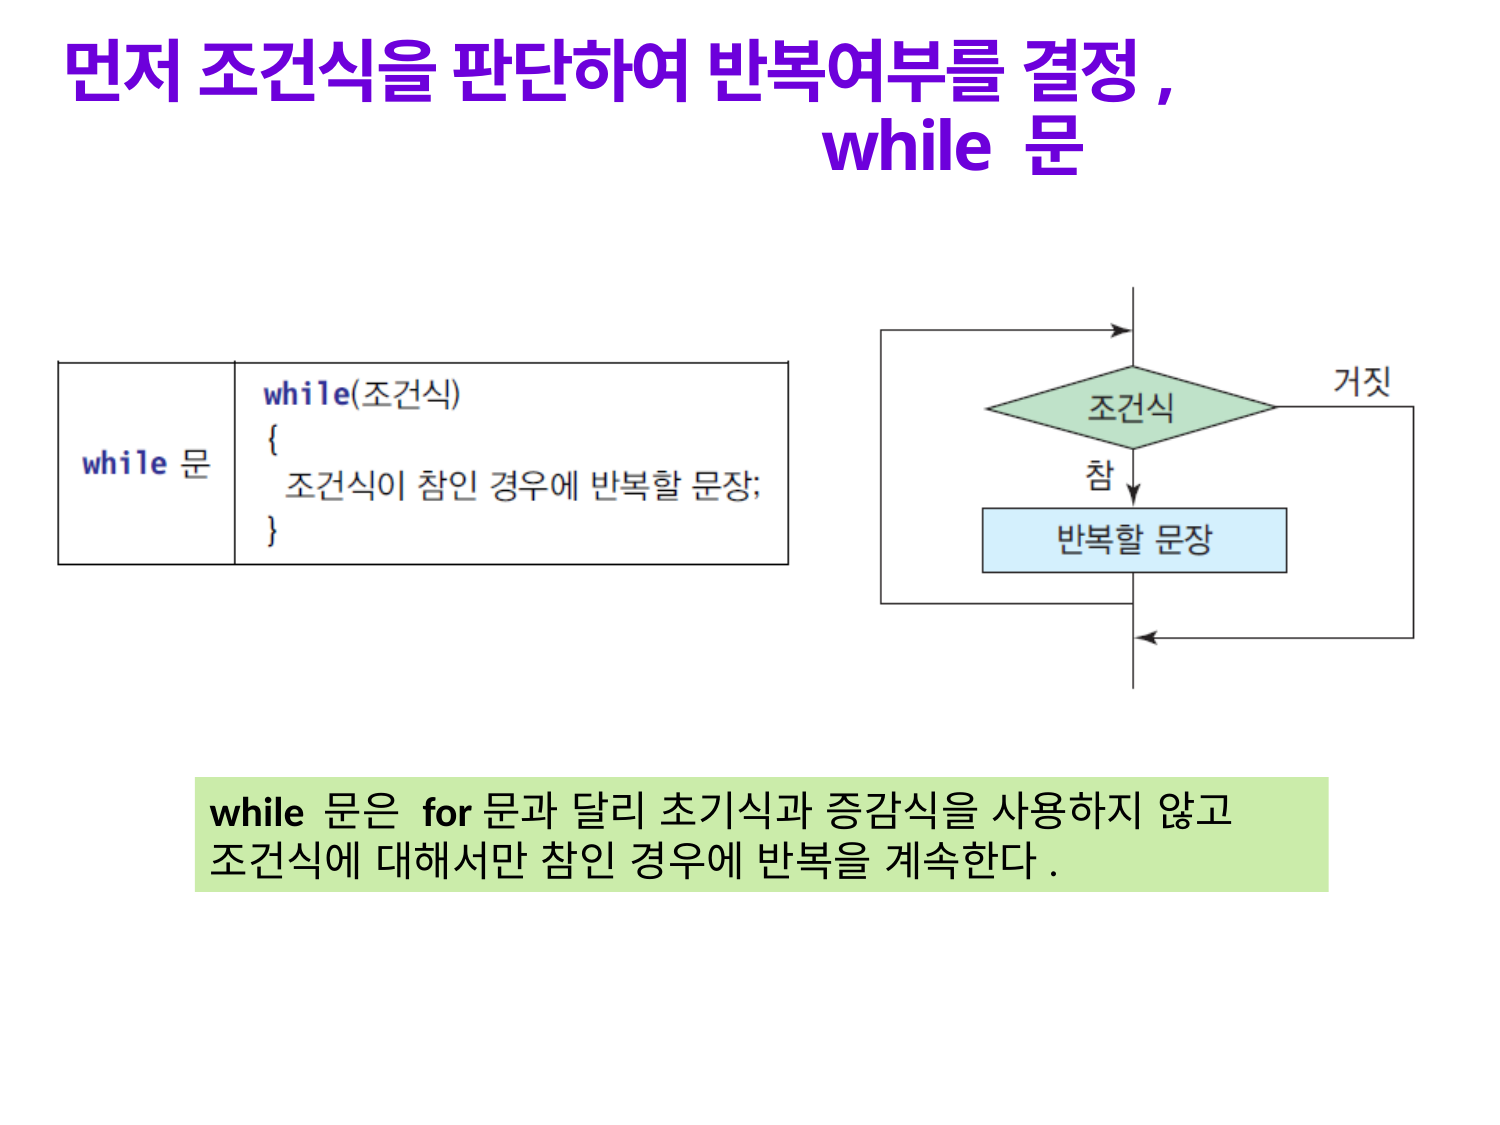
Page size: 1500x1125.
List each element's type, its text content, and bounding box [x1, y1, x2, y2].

text_box while 문은 for문과 달리 초기식과 증감식을 사용하지 않고 조건식에 대해서만 참인 경우에 반복을 계속한다. [194, 777, 1329, 892]
title 먼저 조건식을 판단하여 반복여부를 결정, while 문 [62, 75, 1438, 197]
text_box [0, 0, 1500, 75]
picture [871, 266, 1424, 697]
picture [52, 353, 794, 575]
